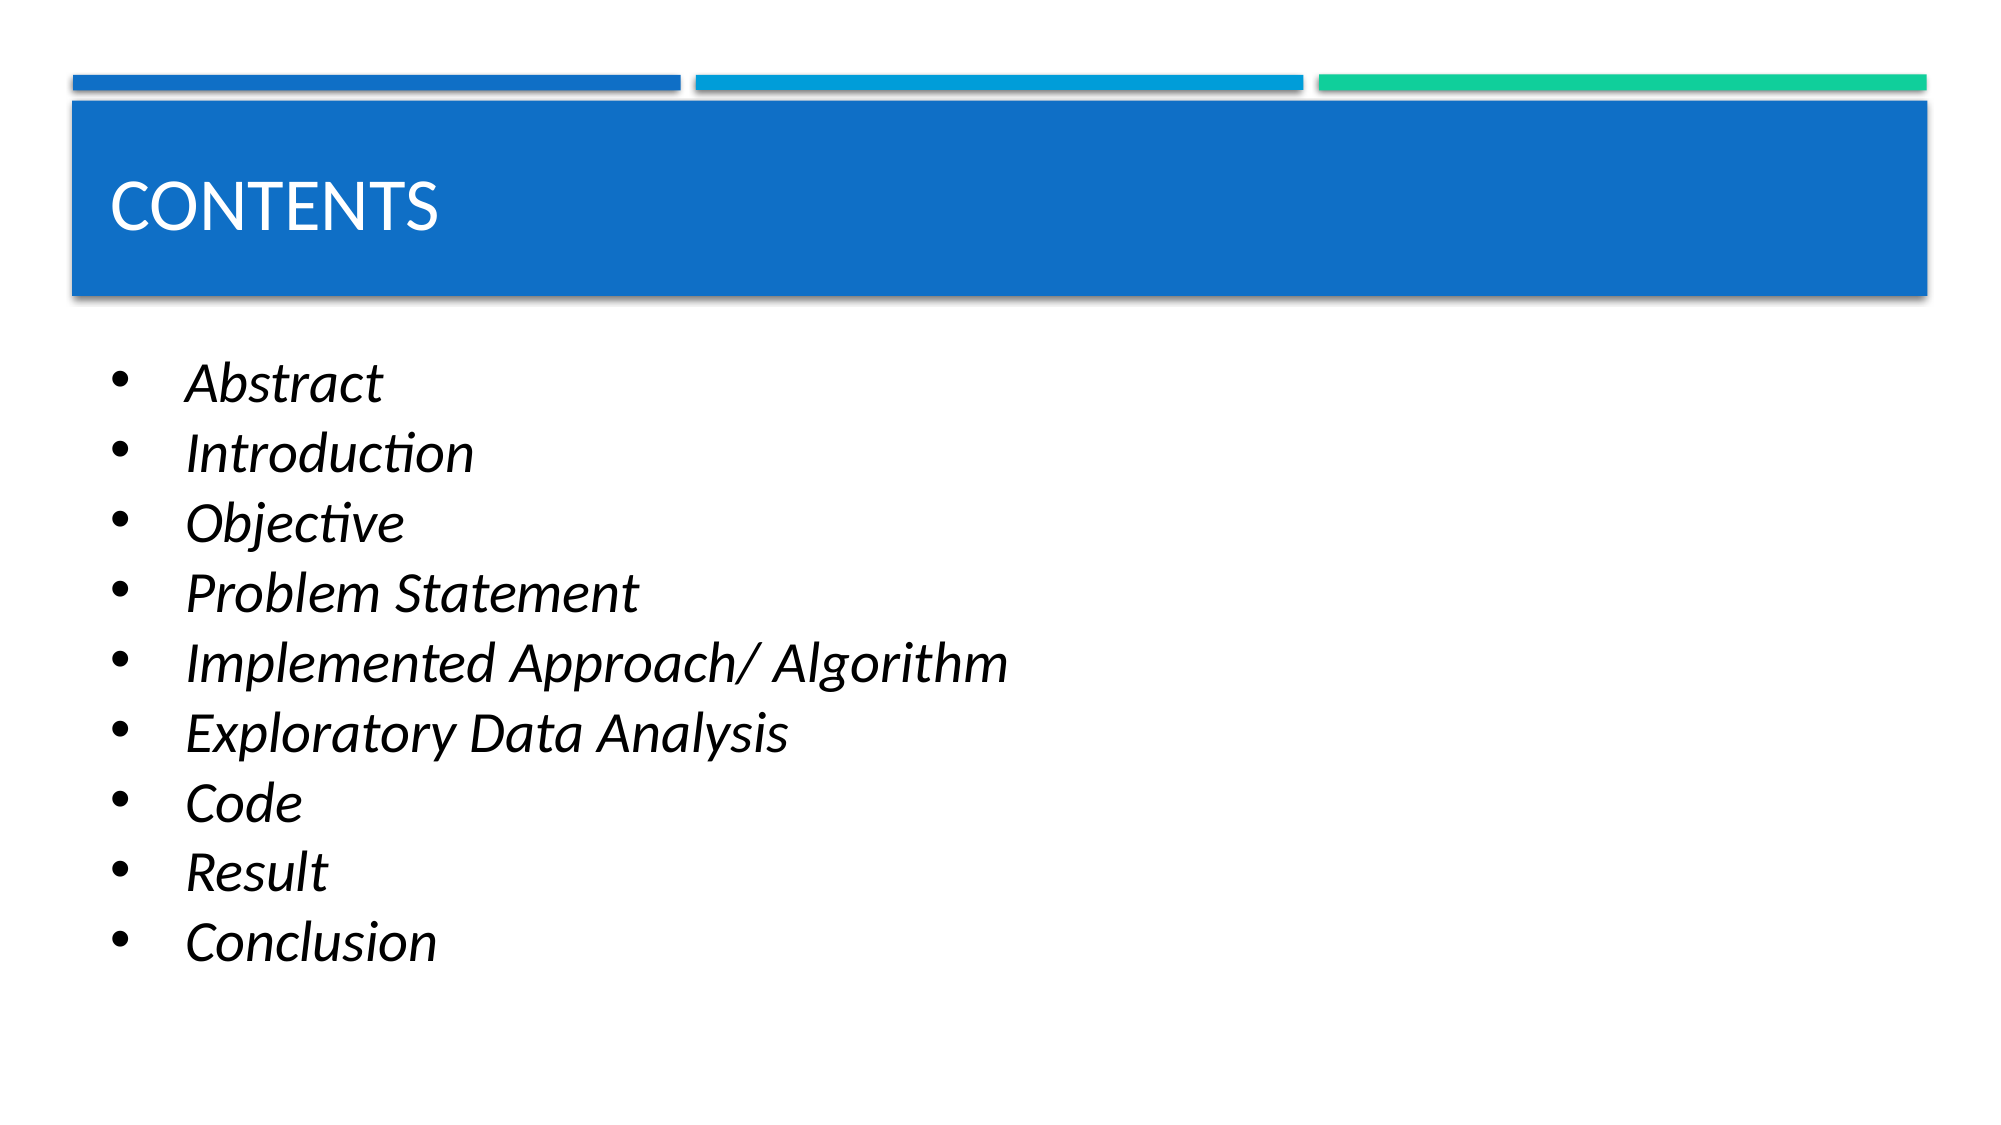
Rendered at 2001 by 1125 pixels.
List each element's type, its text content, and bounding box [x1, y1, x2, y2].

title Contents [95, 142, 1905, 253]
text_box Abstract Introduction Objective Problem Statement Implemented Approach/ Algorithm Exploratory Data Analysis Code Result Conclusion [95, 336, 1609, 981]
